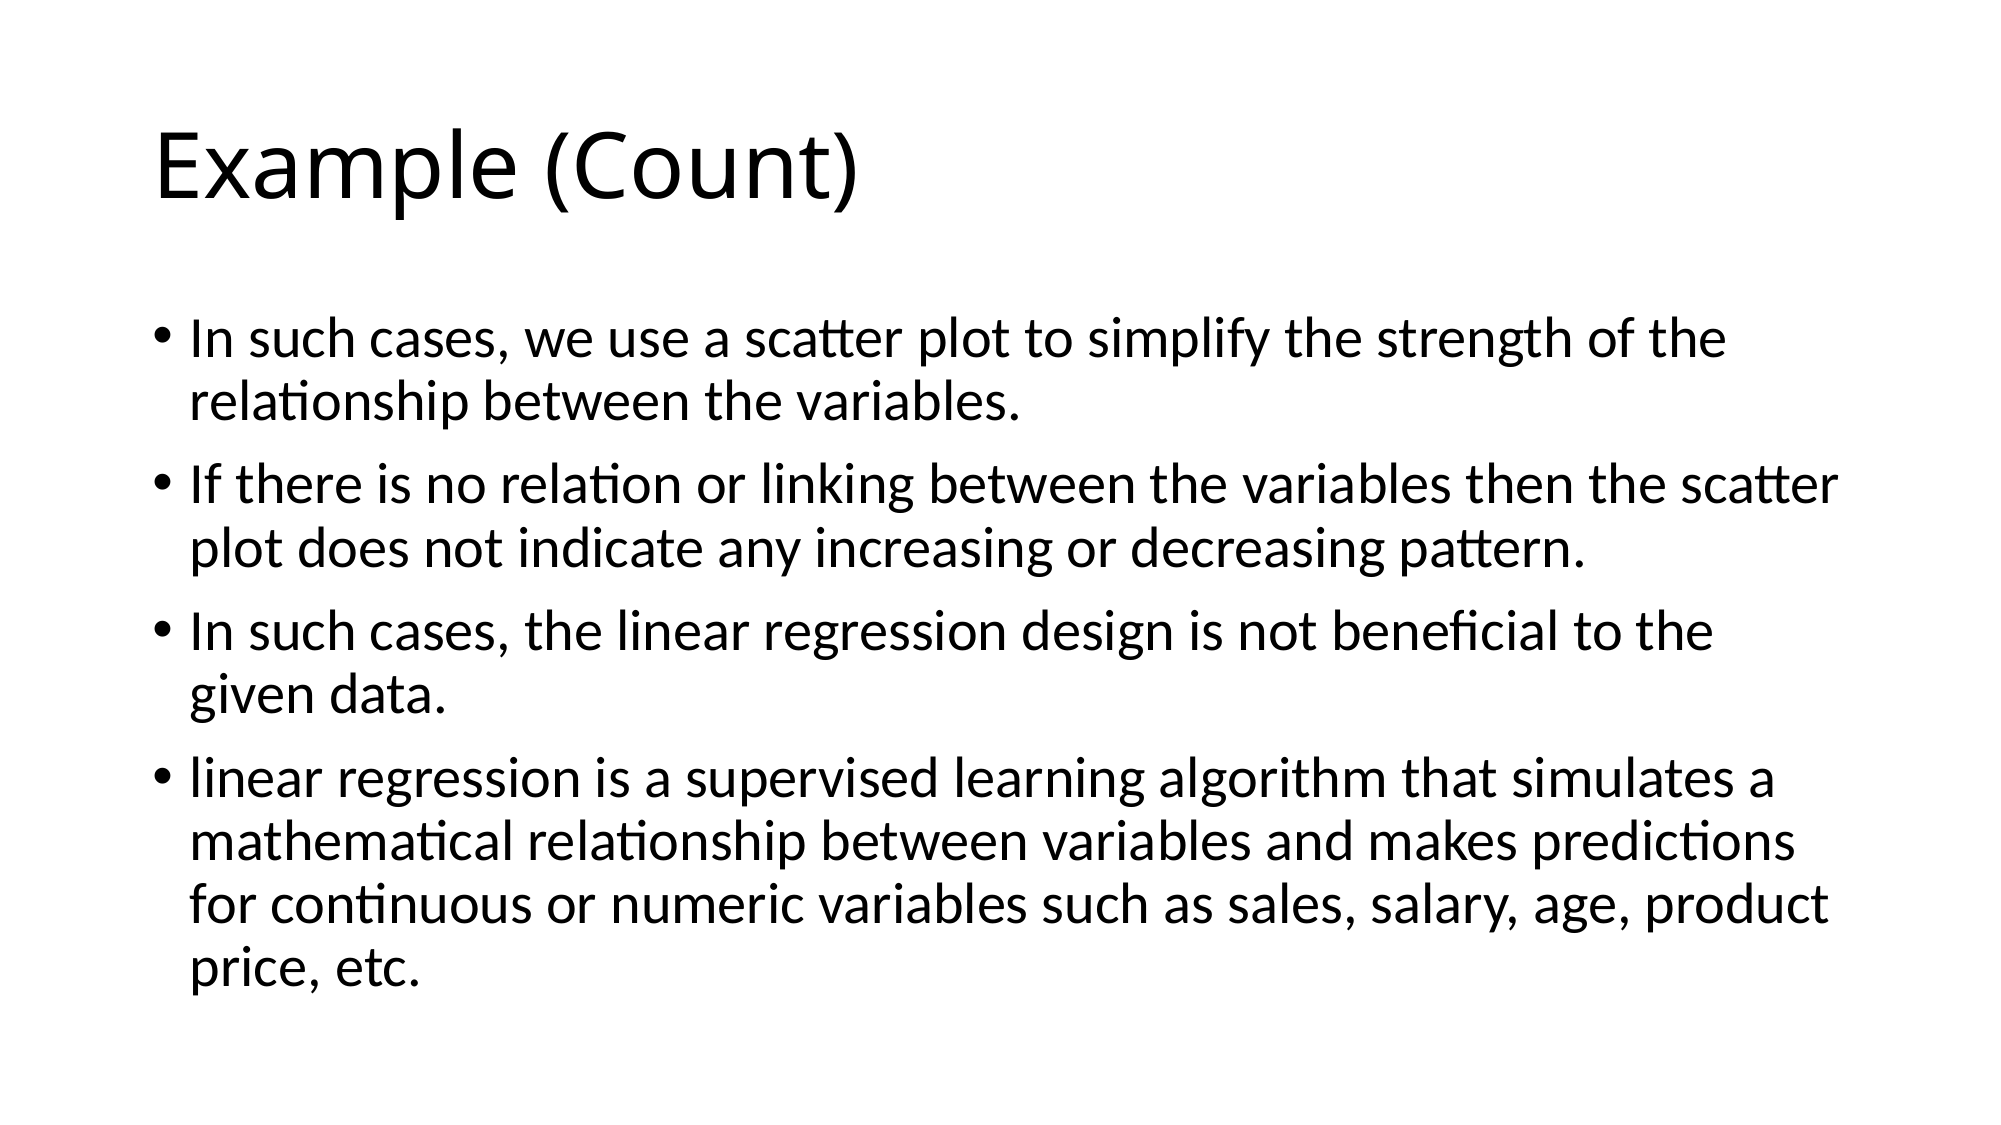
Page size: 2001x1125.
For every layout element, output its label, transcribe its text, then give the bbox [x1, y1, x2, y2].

title Example (Count) [137, 59, 1863, 278]
list In such cases, we use a scatter plot to simplify the strength of the relationship between the variables. If there is no relation or linking between the variables then the scatter plot does not indicate any increasing or decreasing pattern. In such cases, the linear regression design is not beneficial to the given data. linear regression is a supervised learning algorithm that simulates a mathematical relationship between variables and makes predictions for continuous or numeric variables such as sales, salary, age, product price, etc. [137, 299, 1863, 1014]
